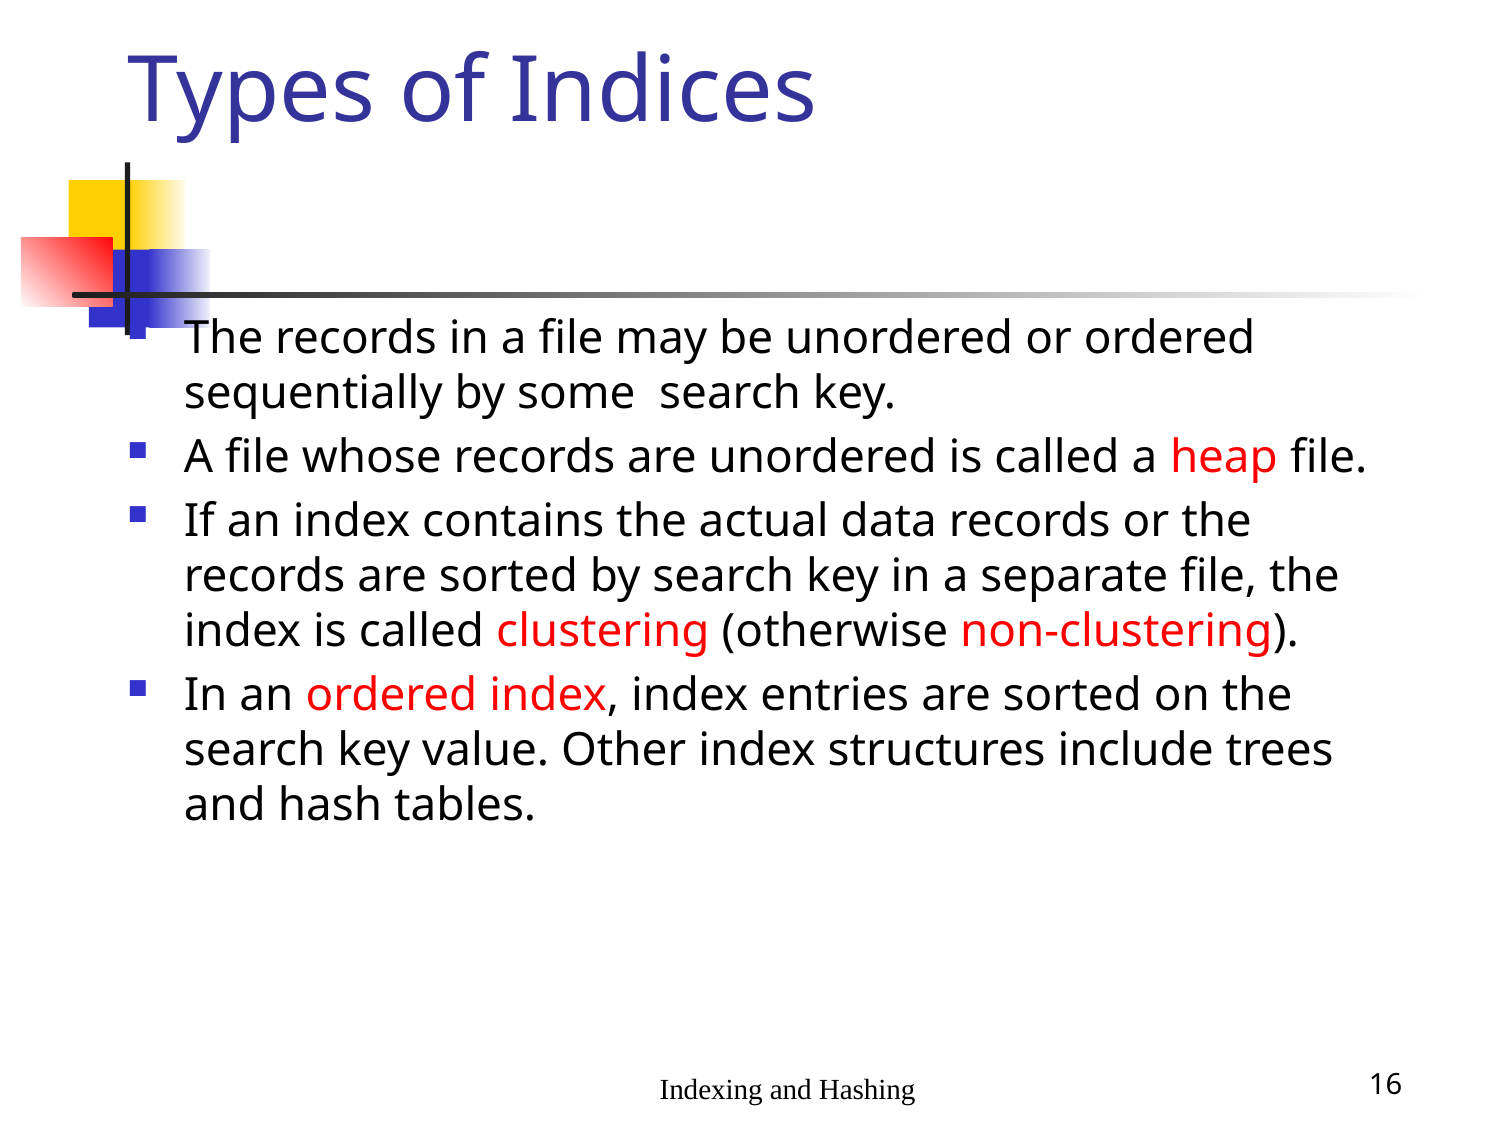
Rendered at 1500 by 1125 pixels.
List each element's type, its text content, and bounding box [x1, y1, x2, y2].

footer Indexing and Hashing [549, 1037, 1026, 1113]
slide_number 16 [1112, 1037, 1426, 1113]
list The records in a file may be unordered or ordered sequentially by some search key. A file whose records are unordered is called a heap file. If an index contains the actual data records or the records are sorted by search key in a separate file, the index is called clustering (otherwise non-clustering). In an ordered index, index entries are sorted on the search key value. Other index structures include trees and hash tables. [112, 299, 1388, 927]
title Types of Indices [112, 37, 1388, 148]
